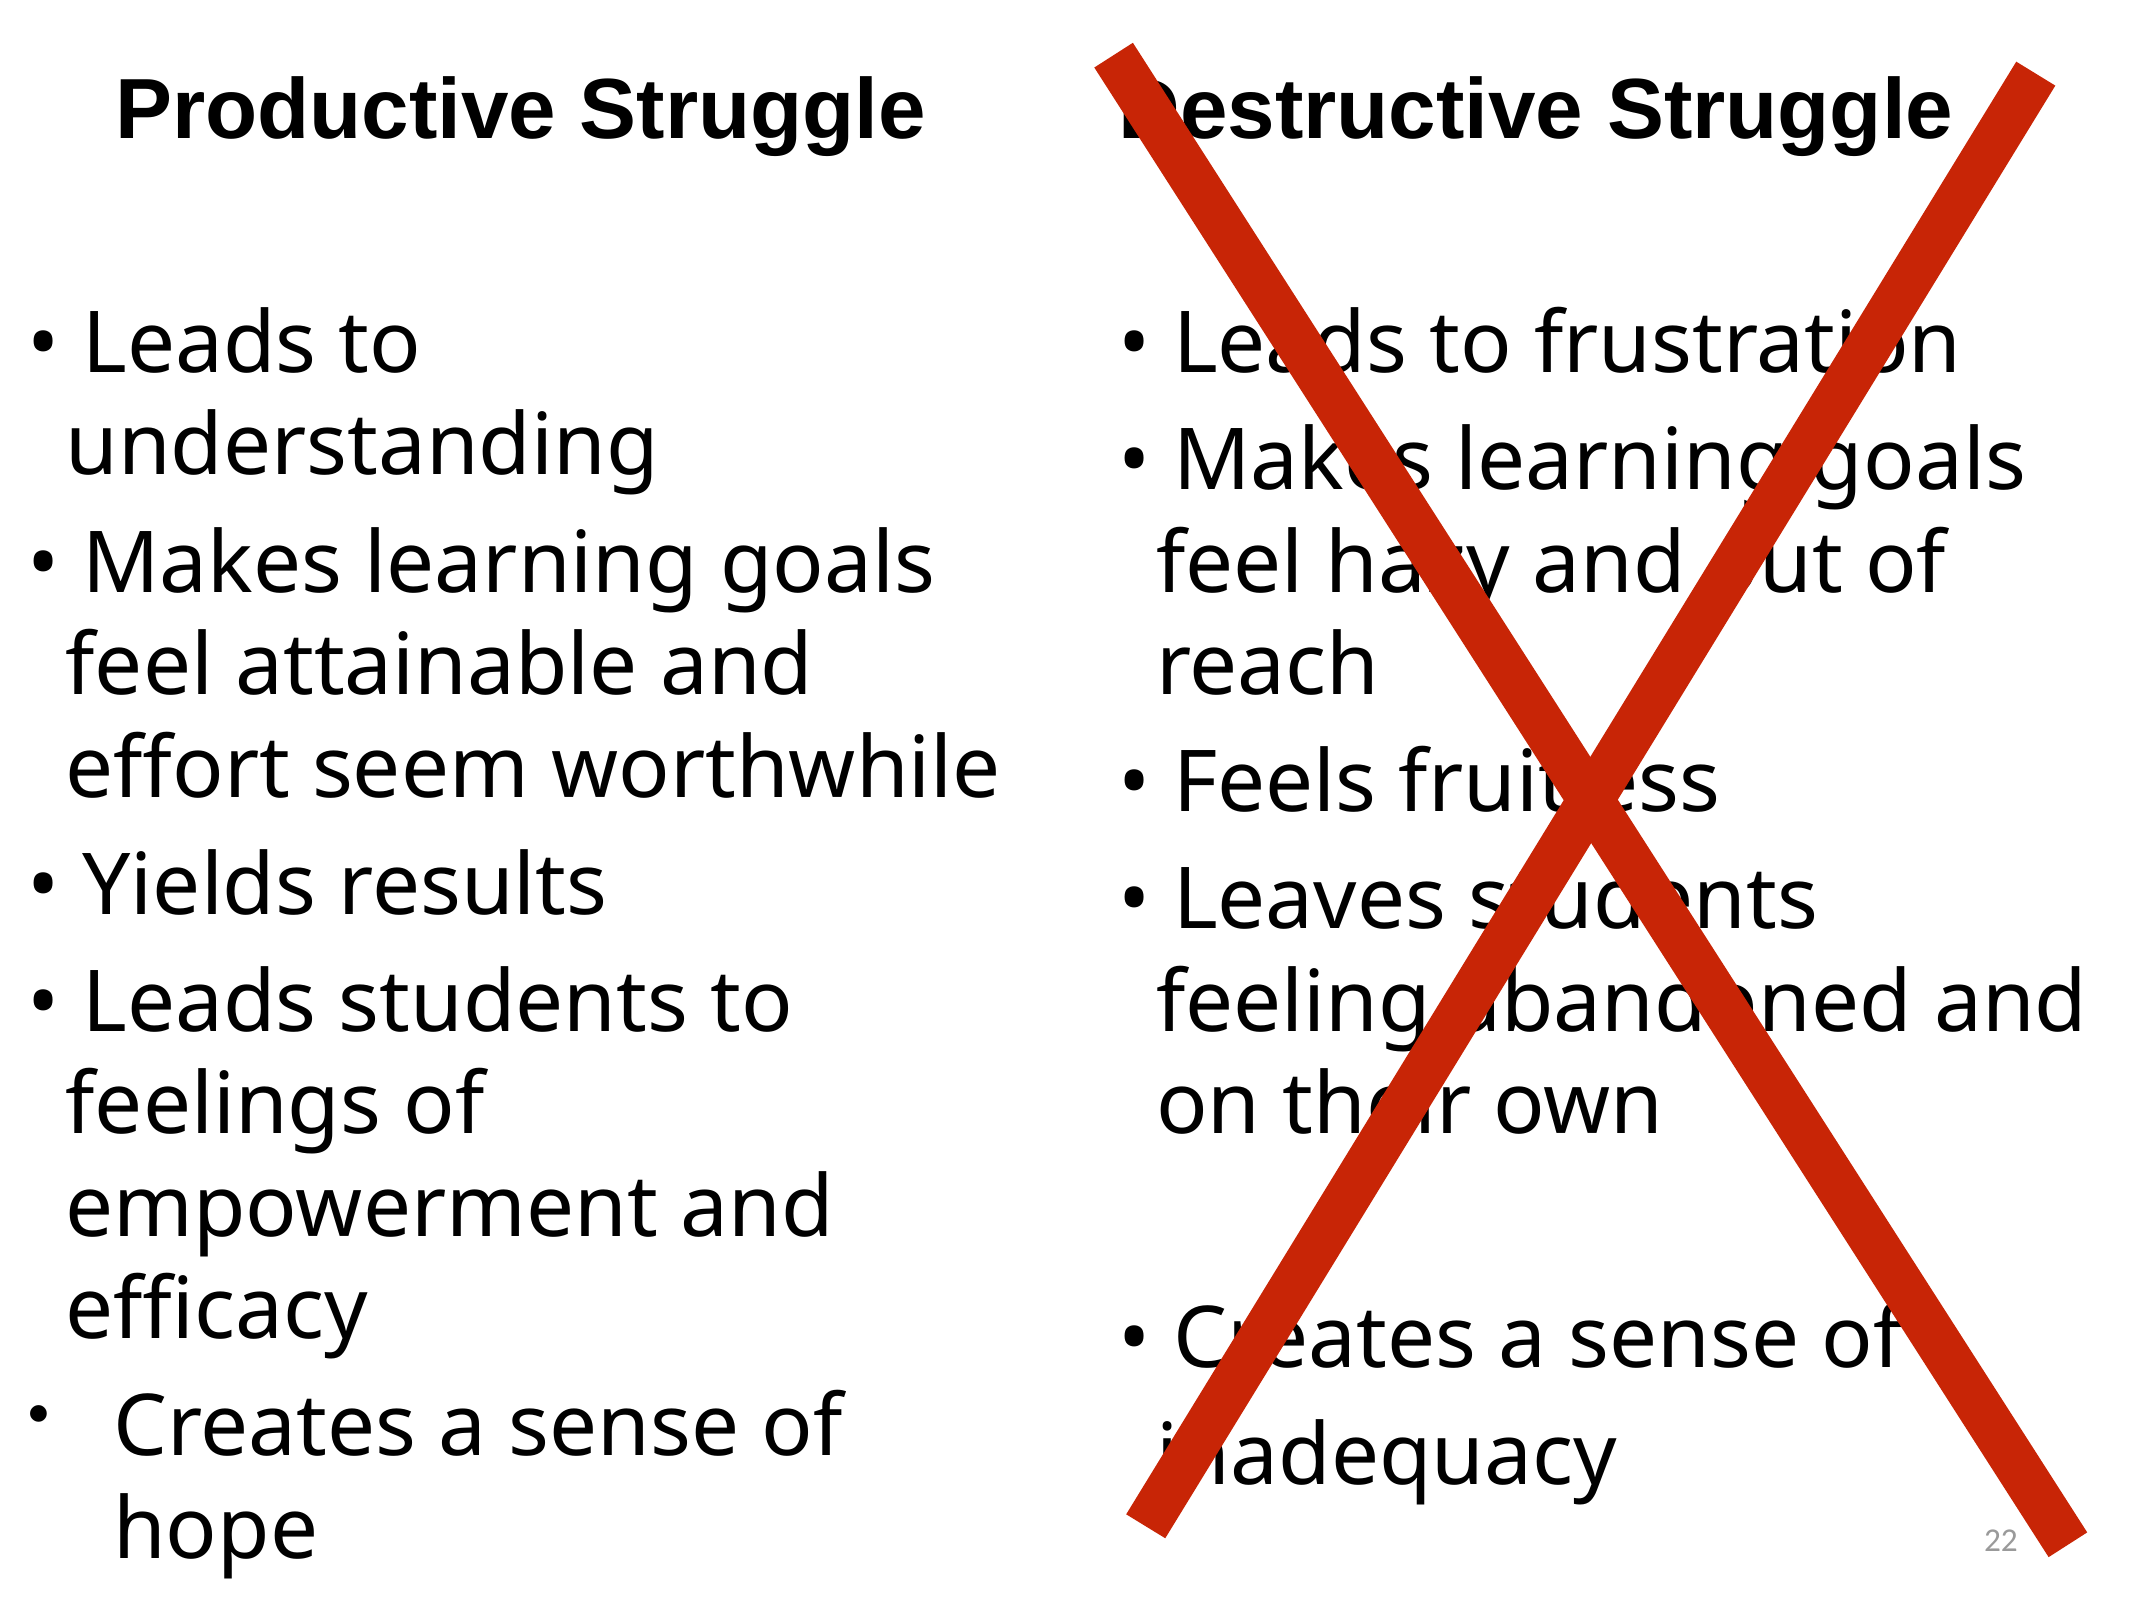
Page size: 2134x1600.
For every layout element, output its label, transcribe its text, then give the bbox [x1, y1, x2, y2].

slide_number 22 [1972, 1547, 2028, 1566]
text_box Productive Struggle • Leads to understanding • Makes learning goals feel attainable and effort seem worthwhile • Yields results • Leads students to feelings of empowerment and efficacy Creates a sense of hope Destructive Struggle • Leads to frustration • Makes learning goals feel hazy and out of reach • Feels fruitless • Leaves students feeling abandoned and on their own • Creates a sense of inadequacy [27, 53, 2106, 1547]
